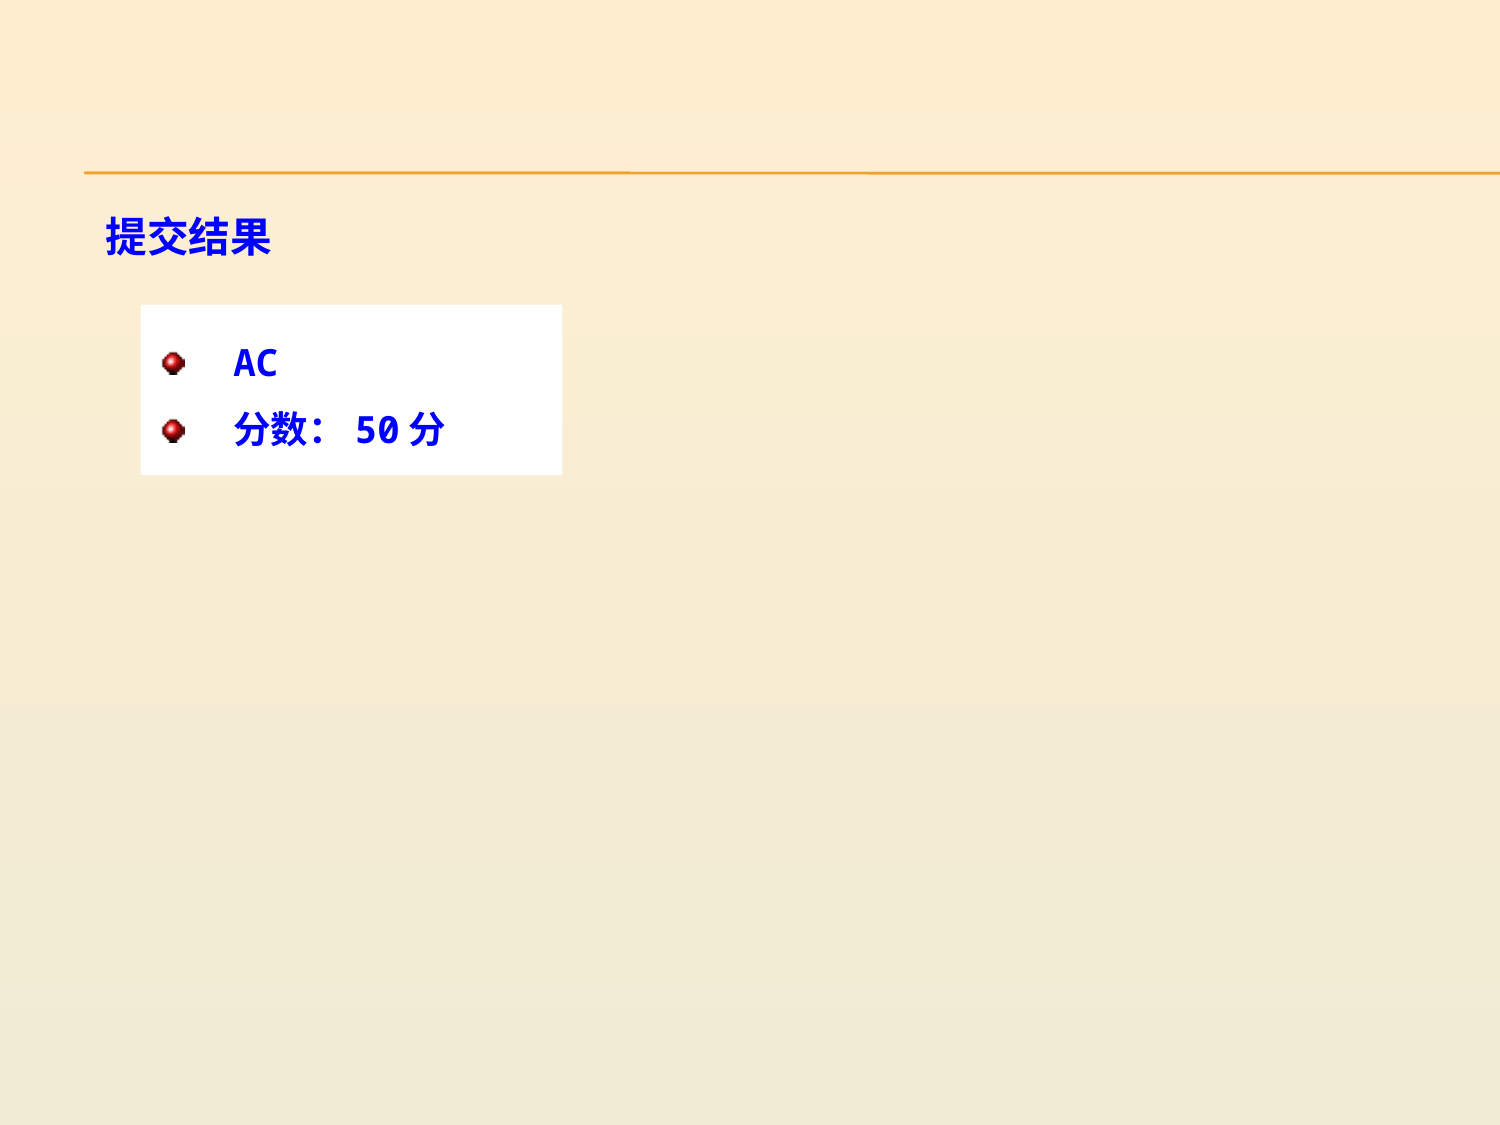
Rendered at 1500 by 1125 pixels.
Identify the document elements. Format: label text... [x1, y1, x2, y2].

picture [158, 415, 185, 443]
text_box AC 分数：50分 [138, 303, 564, 477]
text_box 提交结果 [105, 210, 328, 262]
picture [158, 348, 185, 375]
